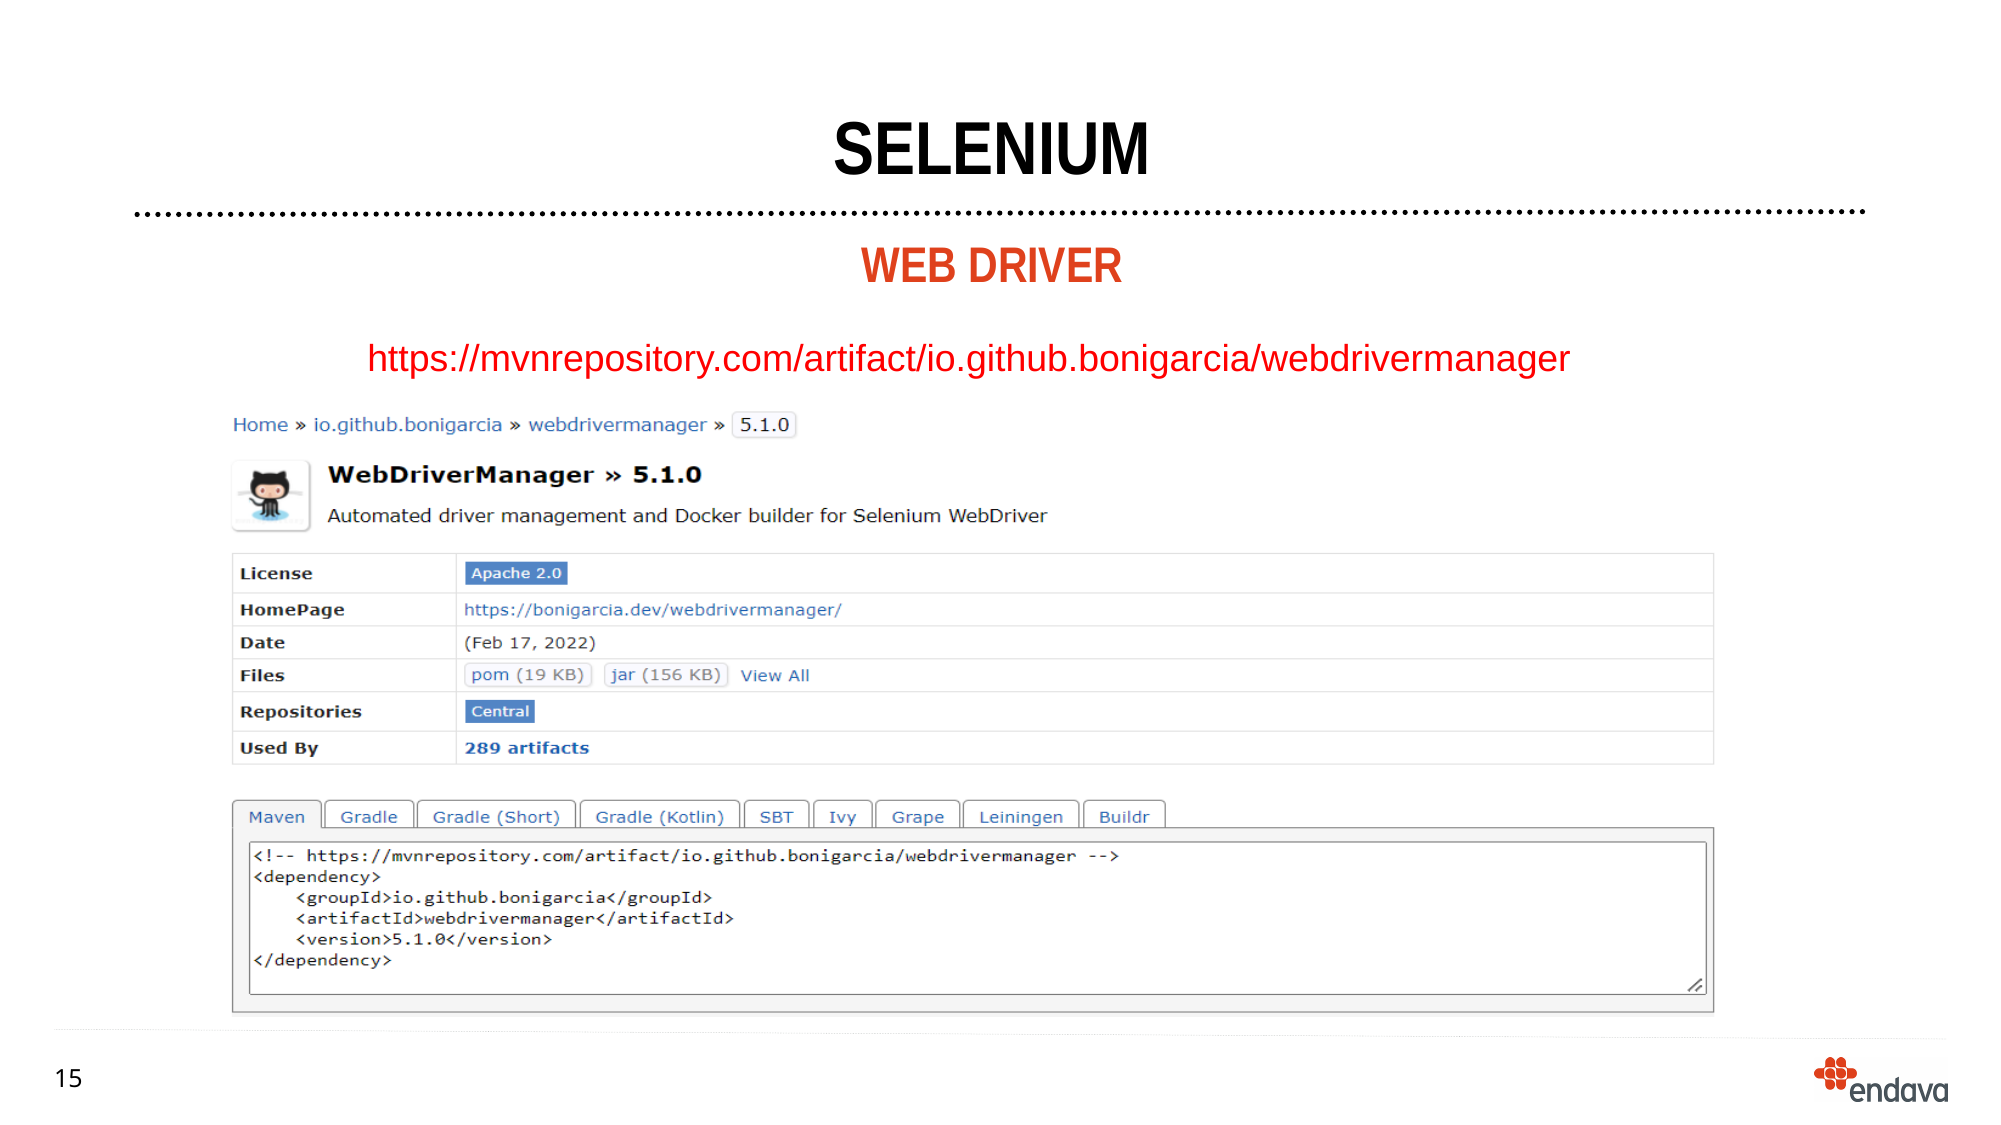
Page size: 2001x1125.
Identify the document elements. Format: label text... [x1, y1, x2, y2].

title SELENIUM [193, 26, 1807, 195]
text_box WEB Driver [43, 236, 1957, 300]
picture [1814, 1057, 1948, 1102]
text_box https://mvnrepository.com/artifact/io.github.bonigarcia/webdrivermanager [206, 326, 1732, 387]
picture [226, 395, 1718, 1017]
